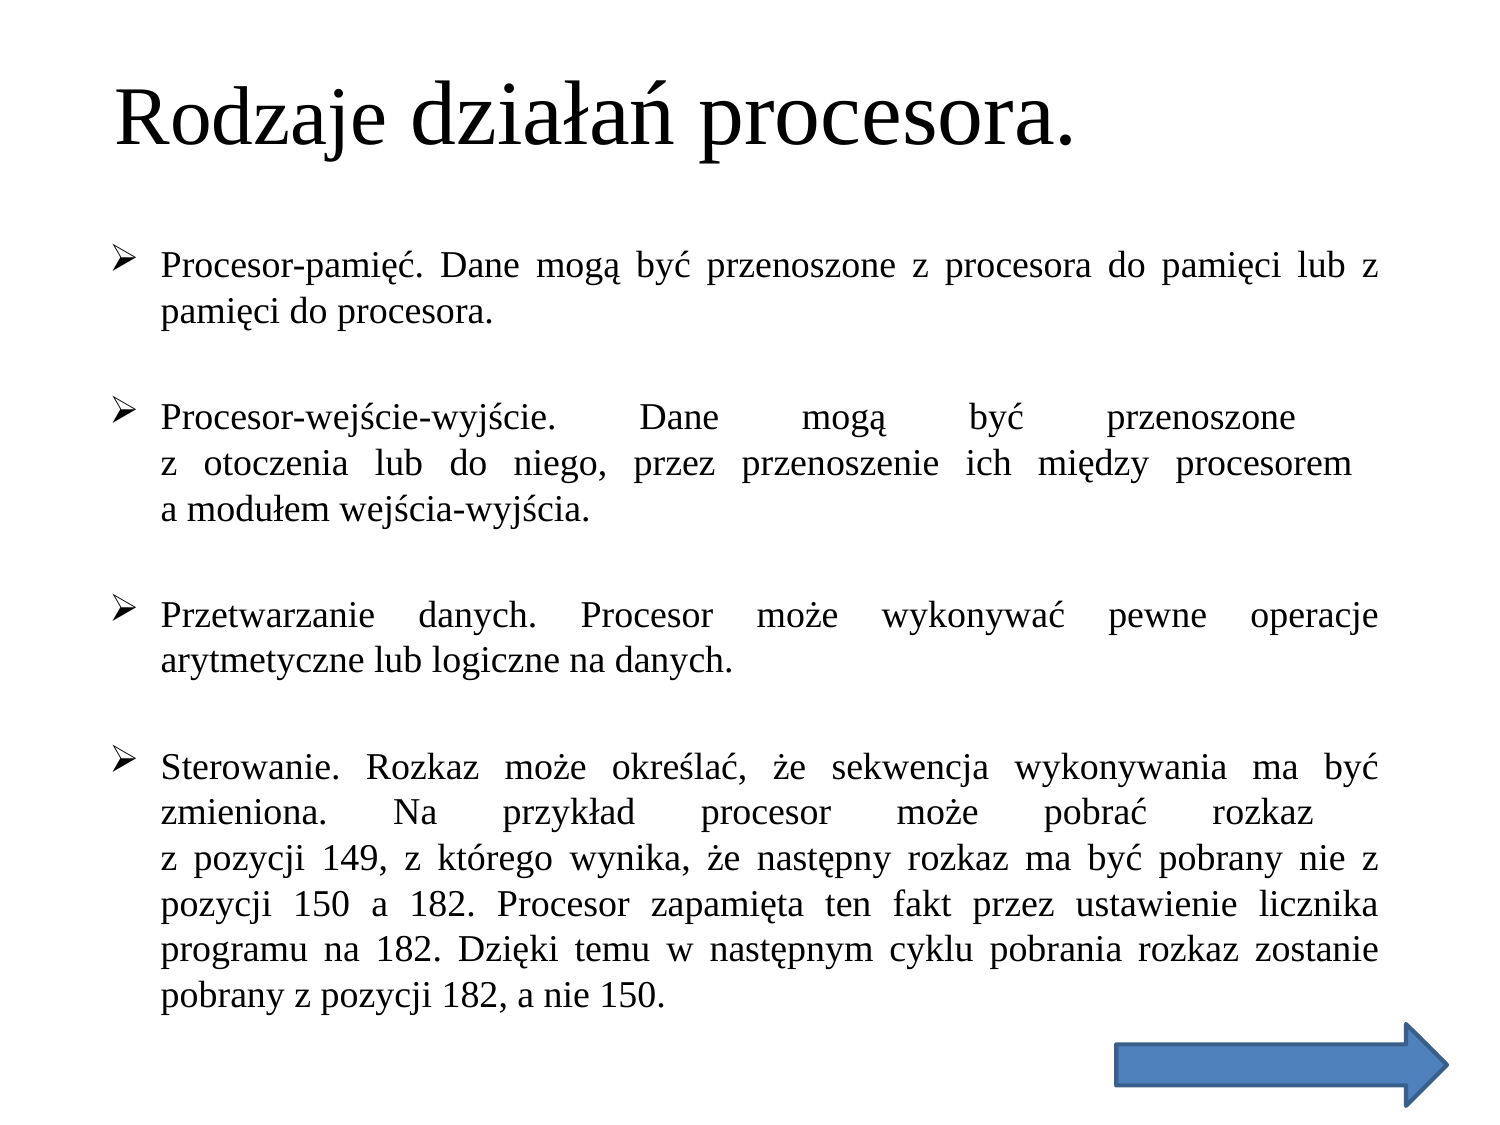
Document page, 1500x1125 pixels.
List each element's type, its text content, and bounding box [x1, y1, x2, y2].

text_box [1114, 1022, 1450, 1108]
text_box Procesor-pamięć. Dane mogą być przenoszone z procesora do pamięci lub z pamięci do procesora. Procesor-wejście-wyjście. Dane mogą być przenoszone z otoczenia lub do niego, przez przenoszenie ich między procesorem a modułem wejścia-wyjścia. Przetwarzanie danych. Procesor może wykonywać pewne operacje arytmetyczne lub logiczne na danych. Sterowanie. Rozkaz może określać, że sekwencja wykonywania ma być zmieniona. Na przykład procesor może pobrać rozkaz z pozycji 149, z którego wynika, że następny rozkaz ma być pobrany nie z pozycji 150 a 182. Procesor zapamięta ten fakt przez ustawienie licznika programu na 182. Dzięki temu w następnym cyklu pobrania rozkaz zostanie pobrany z pozycji 182, a nie 150. [94, 232, 1395, 1024]
text_box Rodzaje działań procesora. [99, 45, 1400, 233]
